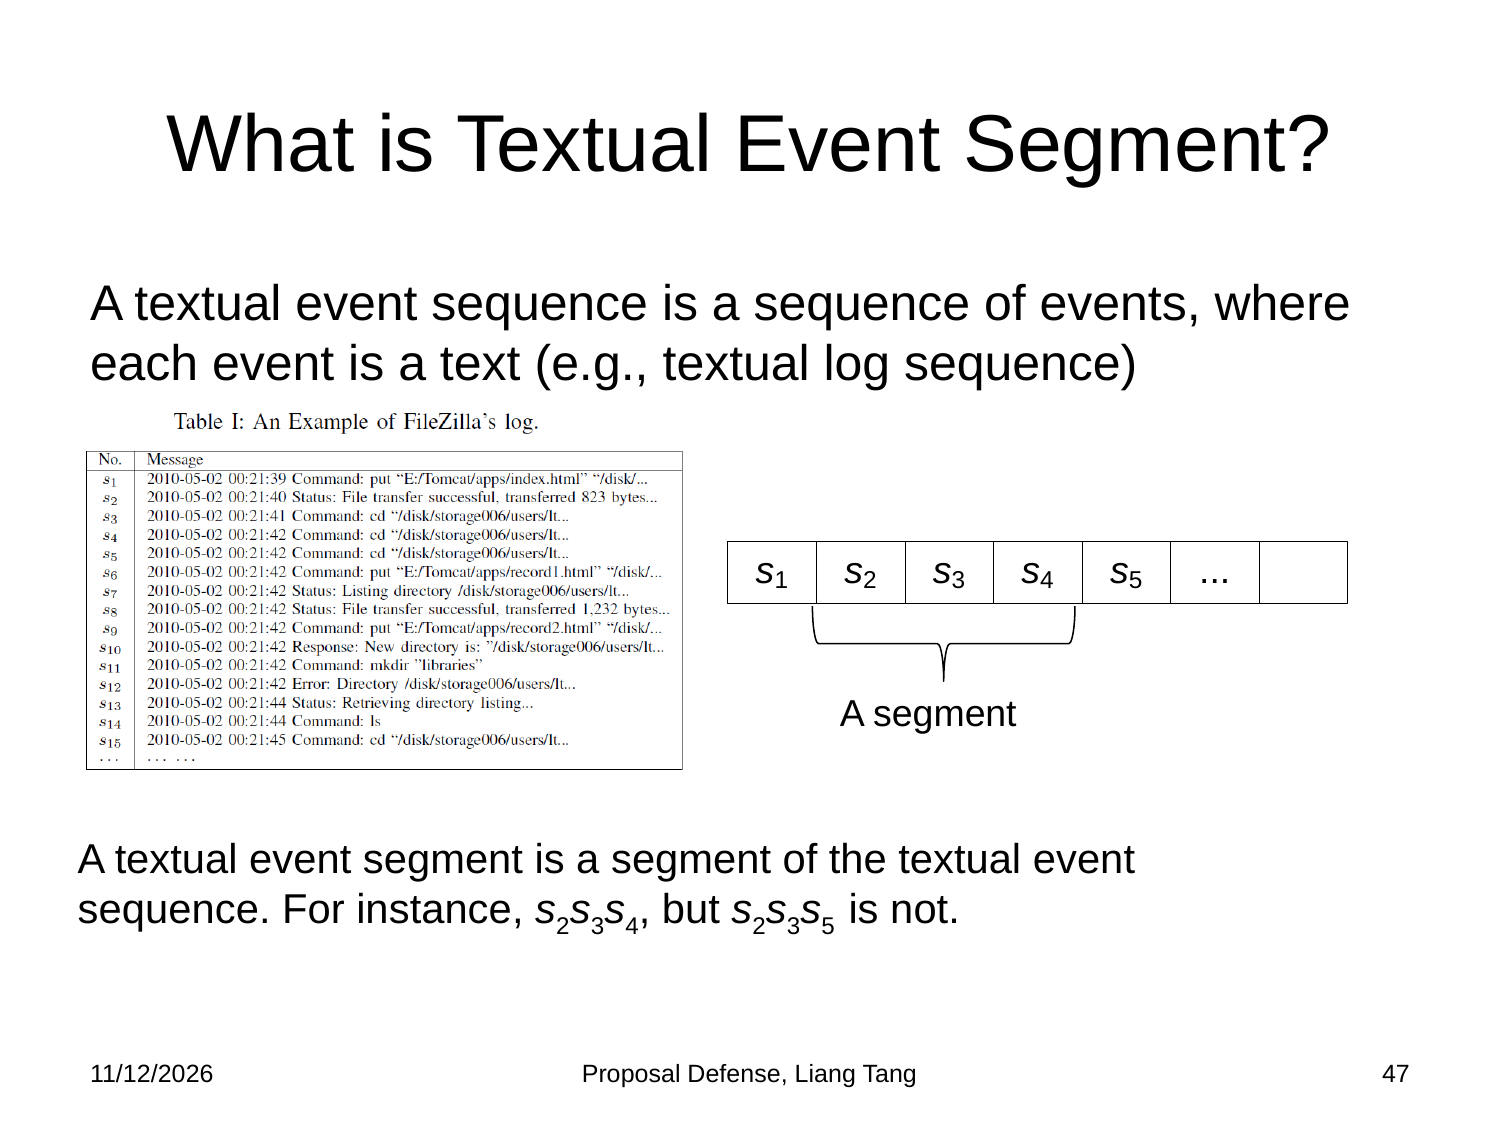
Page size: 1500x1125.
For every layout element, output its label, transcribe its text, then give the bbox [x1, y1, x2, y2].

text_box A textual event segment is a segment of the textual event sequence. For instance, s2s3s4, but s2s3s5 is not. [62, 824, 1325, 947]
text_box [724, 538, 1351, 607]
text_box [811, 616, 1076, 681]
text_box A segment [825, 681, 1088, 741]
slide_number 47 [1074, 1042, 1425, 1103]
picture [62, 399, 691, 776]
list A textual event sequence is a sequence of events, where each event is a text (e.g., textual log sequence) [75, 262, 1425, 1005]
title What is Textual Event Segment? [75, 45, 1425, 233]
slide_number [75, 1042, 425, 1103]
footer Proposal Defense, Liang Tang [512, 1042, 988, 1103]
